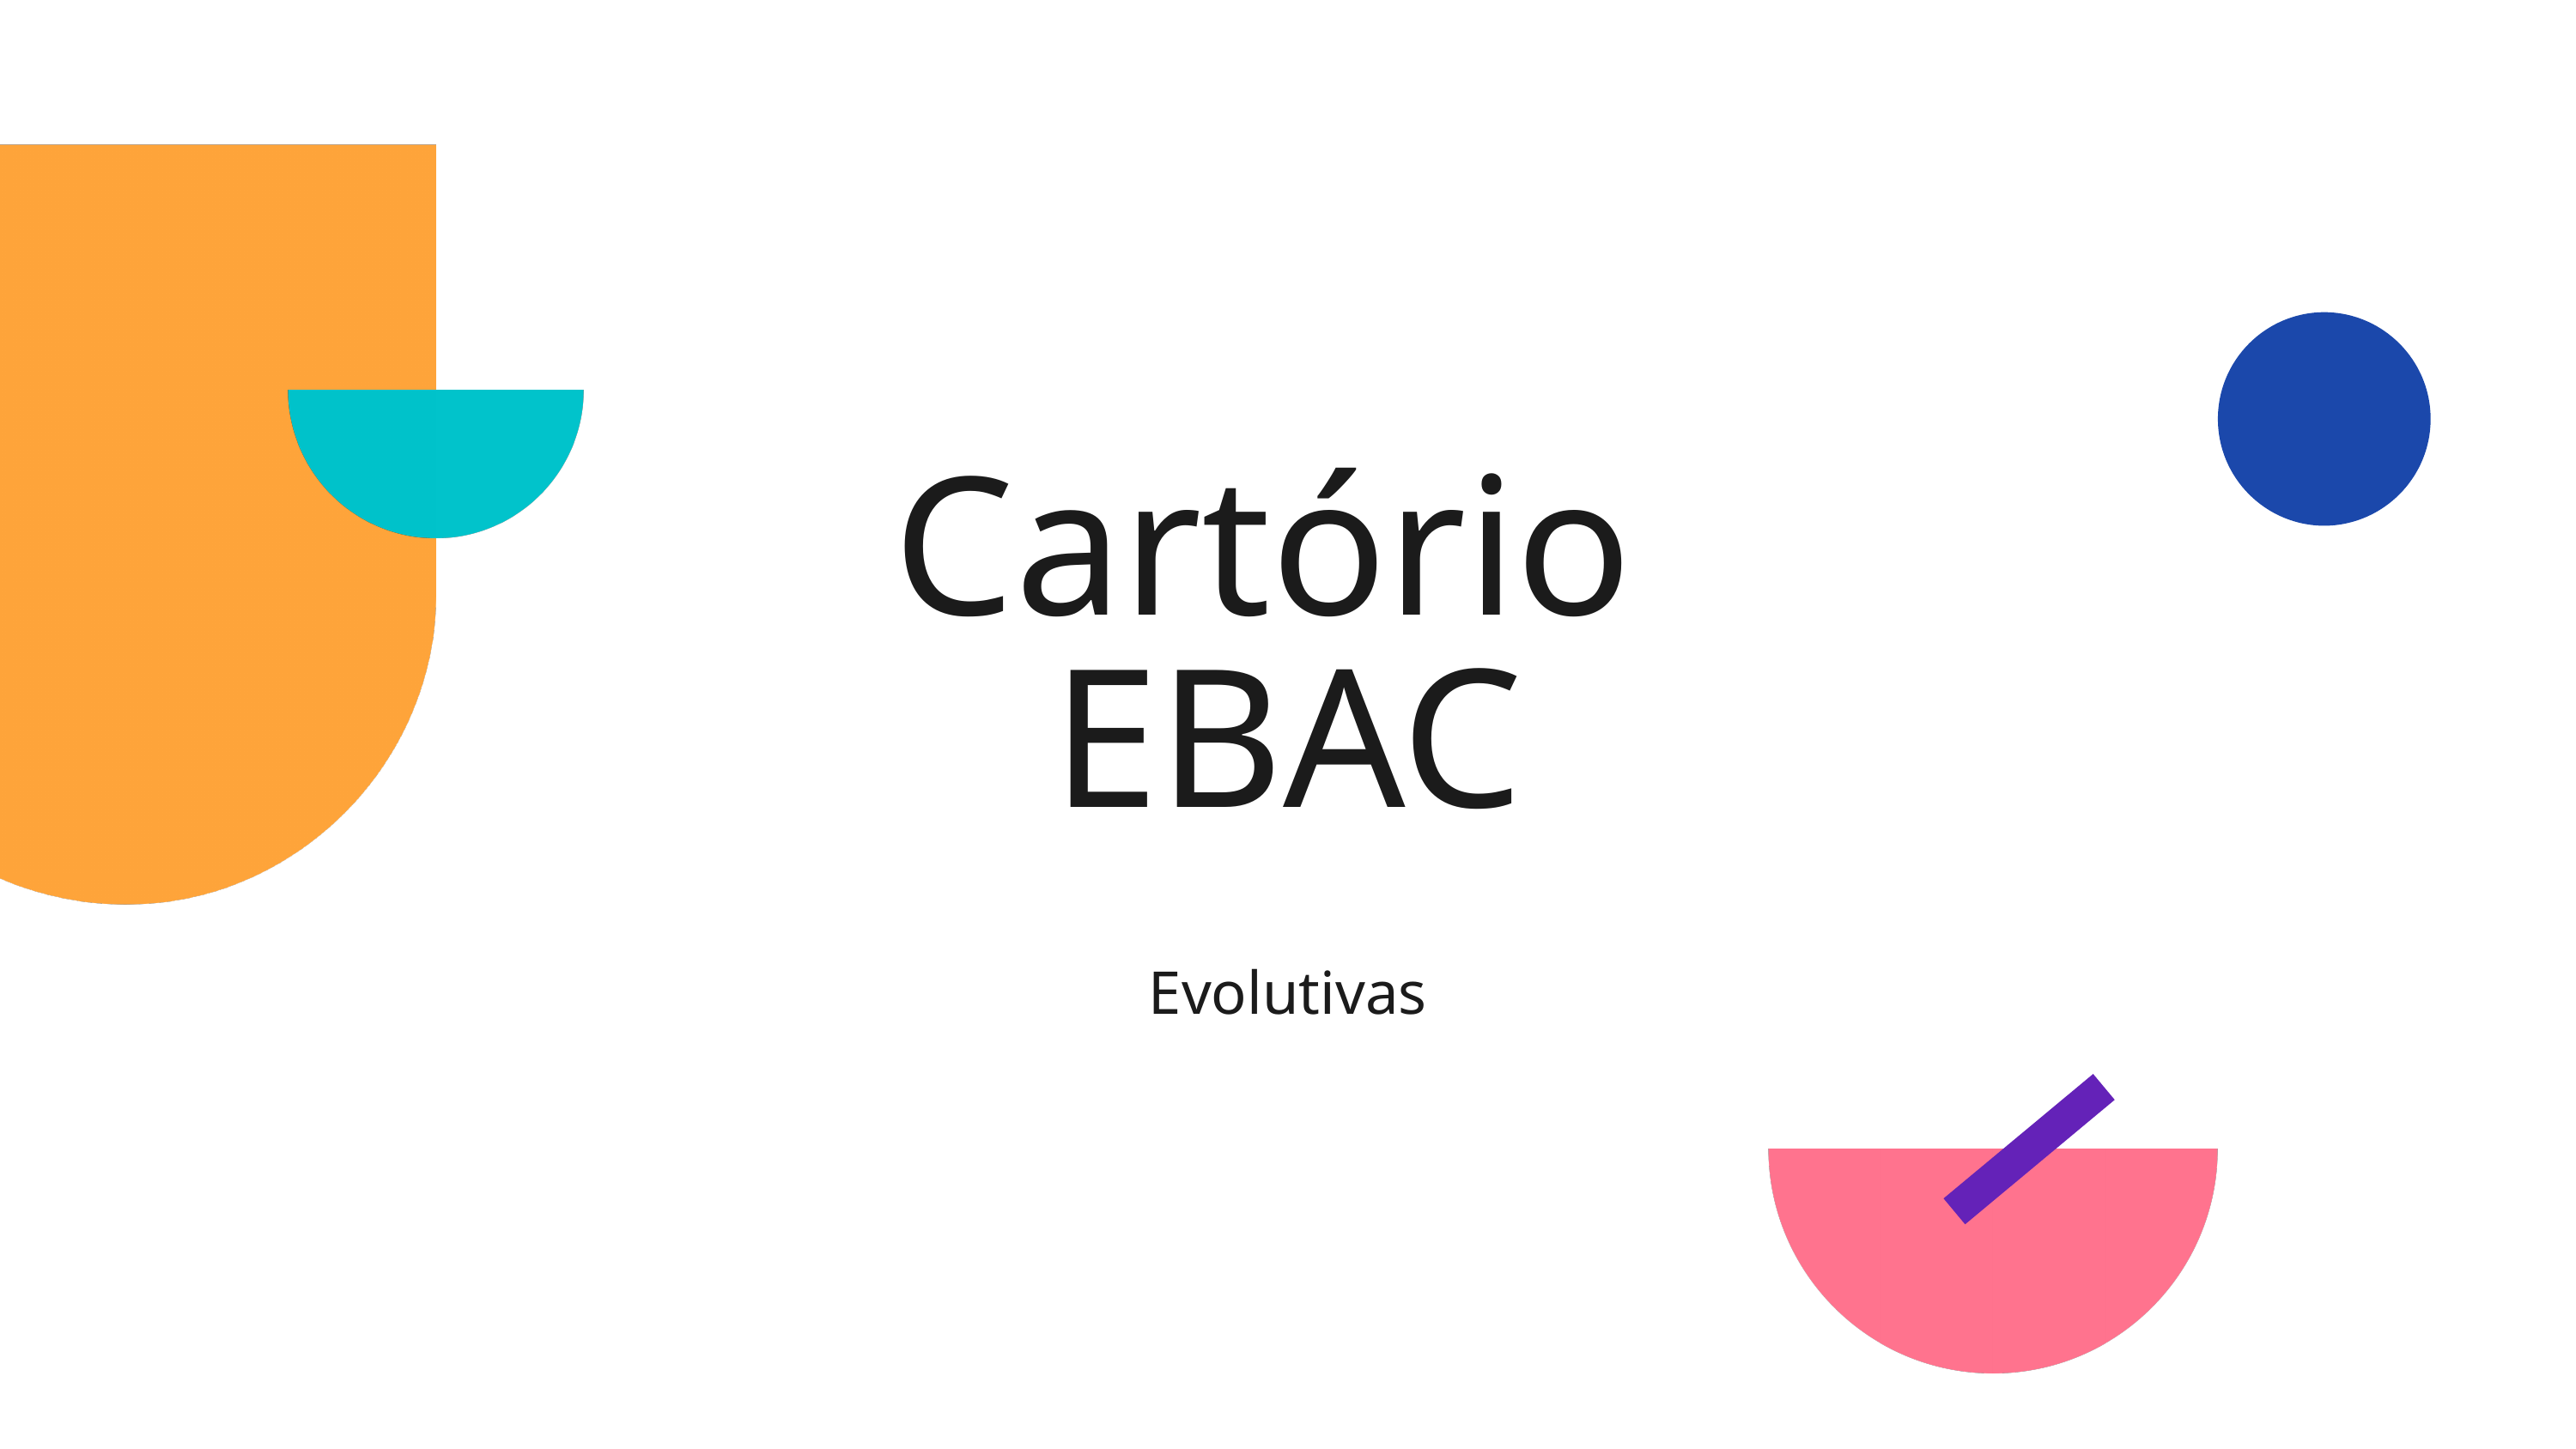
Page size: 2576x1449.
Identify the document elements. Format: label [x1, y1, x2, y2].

picture [0, 144, 584, 905]
text_box [2004, 1074, 2115, 1148]
text_box [2217, 312, 2432, 526]
text_box [582, 415, 1993, 1034]
picture [1767, 1149, 2218, 1373]
